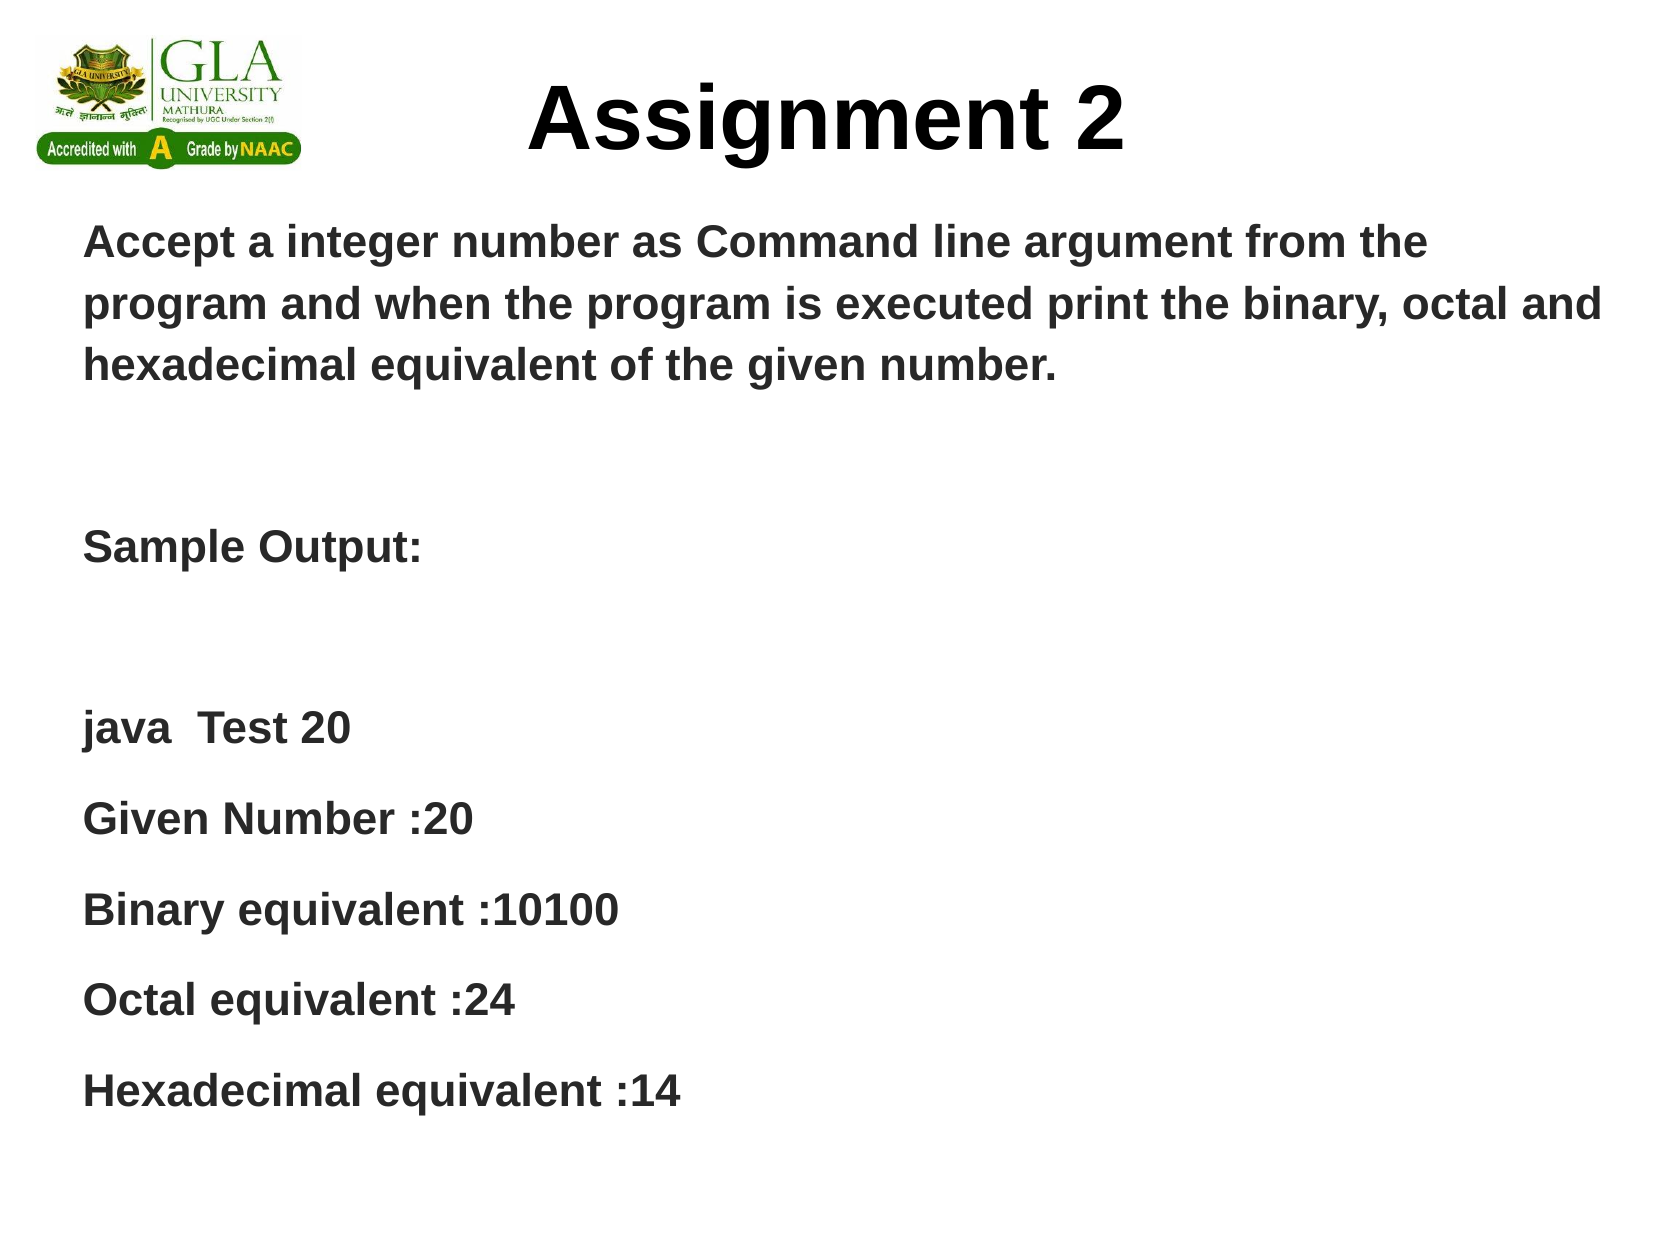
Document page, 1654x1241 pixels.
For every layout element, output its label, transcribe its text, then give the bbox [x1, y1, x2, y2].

picture [34, 34, 302, 172]
title Assignment 2 [82, 11, 1571, 200]
list Accept a integer number as Command line argument from the program and when the program is executed print the binary, octal and hexadecimal equivalent of the given number. Sample Output: java Test 20 Given Number :20 Binary equivalent :10100 Octal equivalent :24 Hexadecimal equivalent :14 [82, 200, 1606, 1205]
